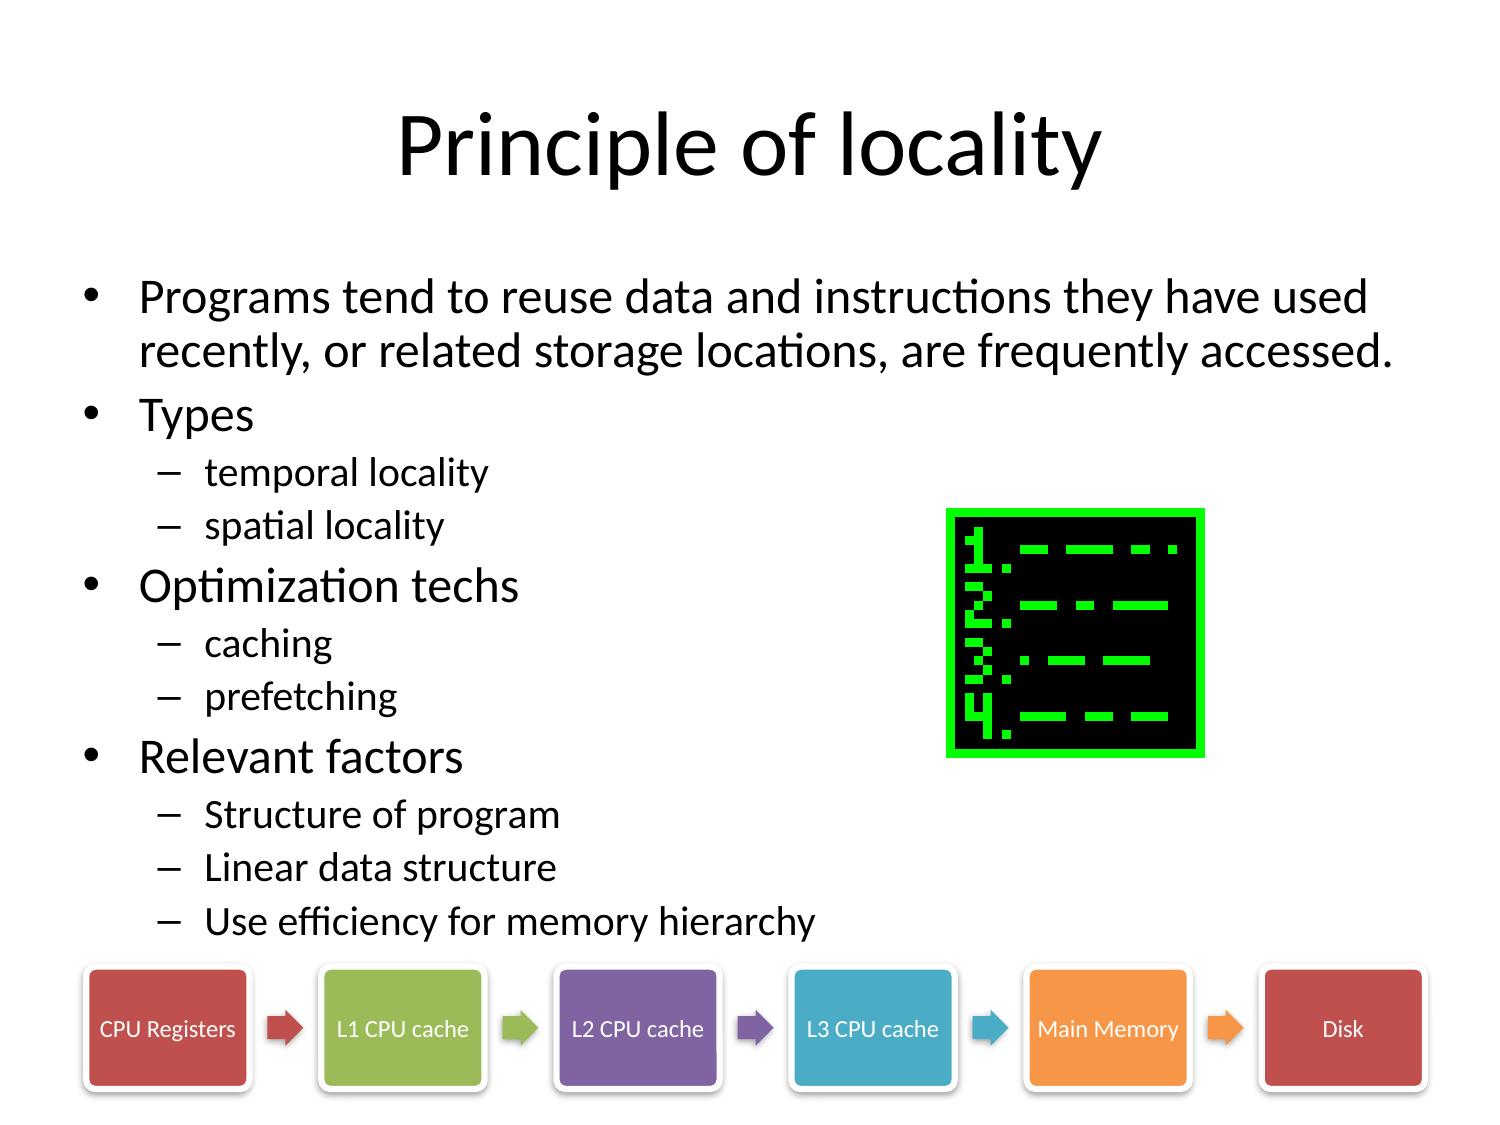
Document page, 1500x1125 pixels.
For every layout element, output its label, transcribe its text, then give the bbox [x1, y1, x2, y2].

title Principle of locality [74, 44, 1426, 234]
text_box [86, 966, 1426, 1090]
list Programs tend to reuse data and instructions they have used recently, or related storage locations, are frequently accessed. Types temporal locality spatial locality Optimization techs caching prefetching Relevant factors Structure of program Linear data structure Use efficiency for memory hierarchy [74, 261, 1426, 1006]
picture [927, 489, 1224, 786]
